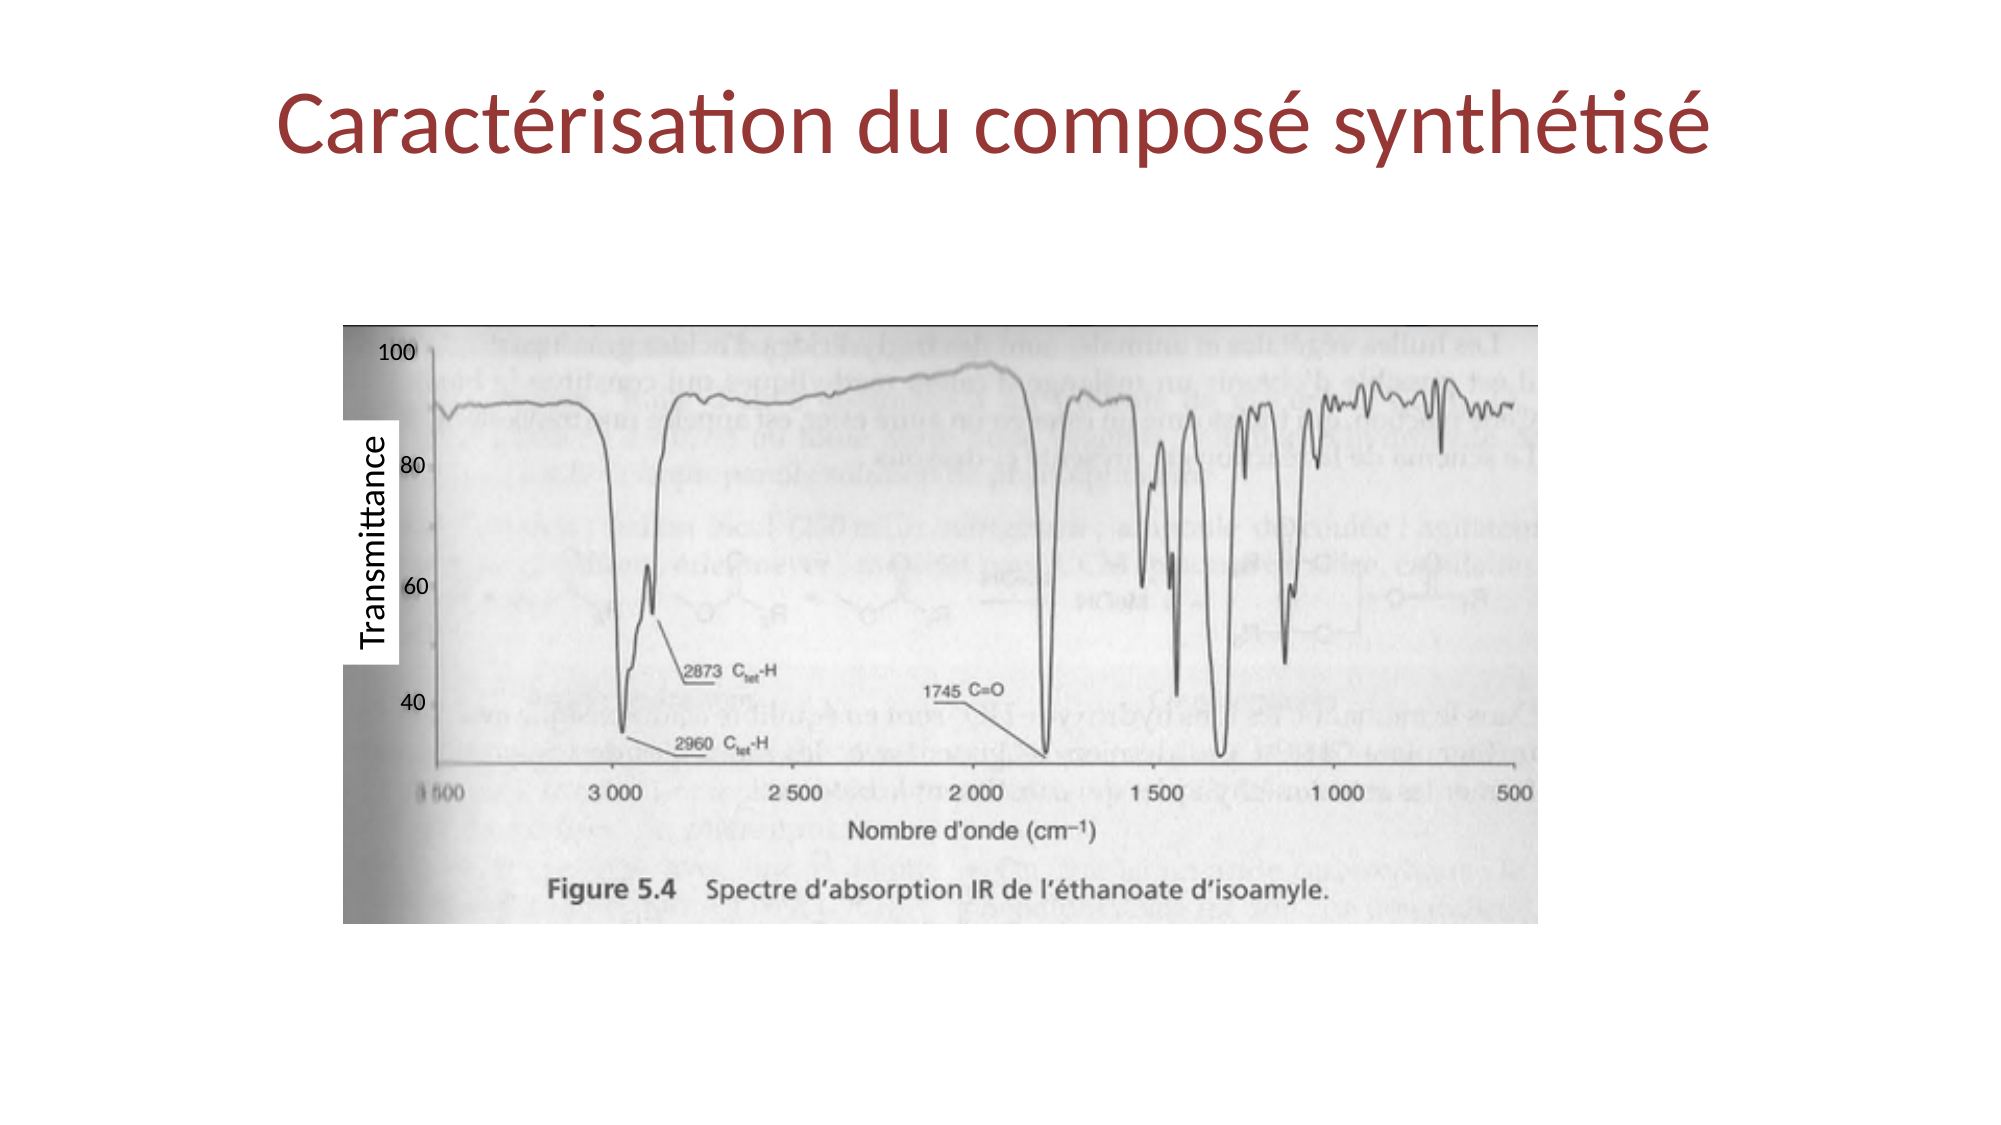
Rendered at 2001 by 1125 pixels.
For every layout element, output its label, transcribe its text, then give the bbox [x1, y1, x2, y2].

picture [343, 325, 1538, 925]
title Caractérisation du composé synthétisé [63, 42, 1927, 168]
